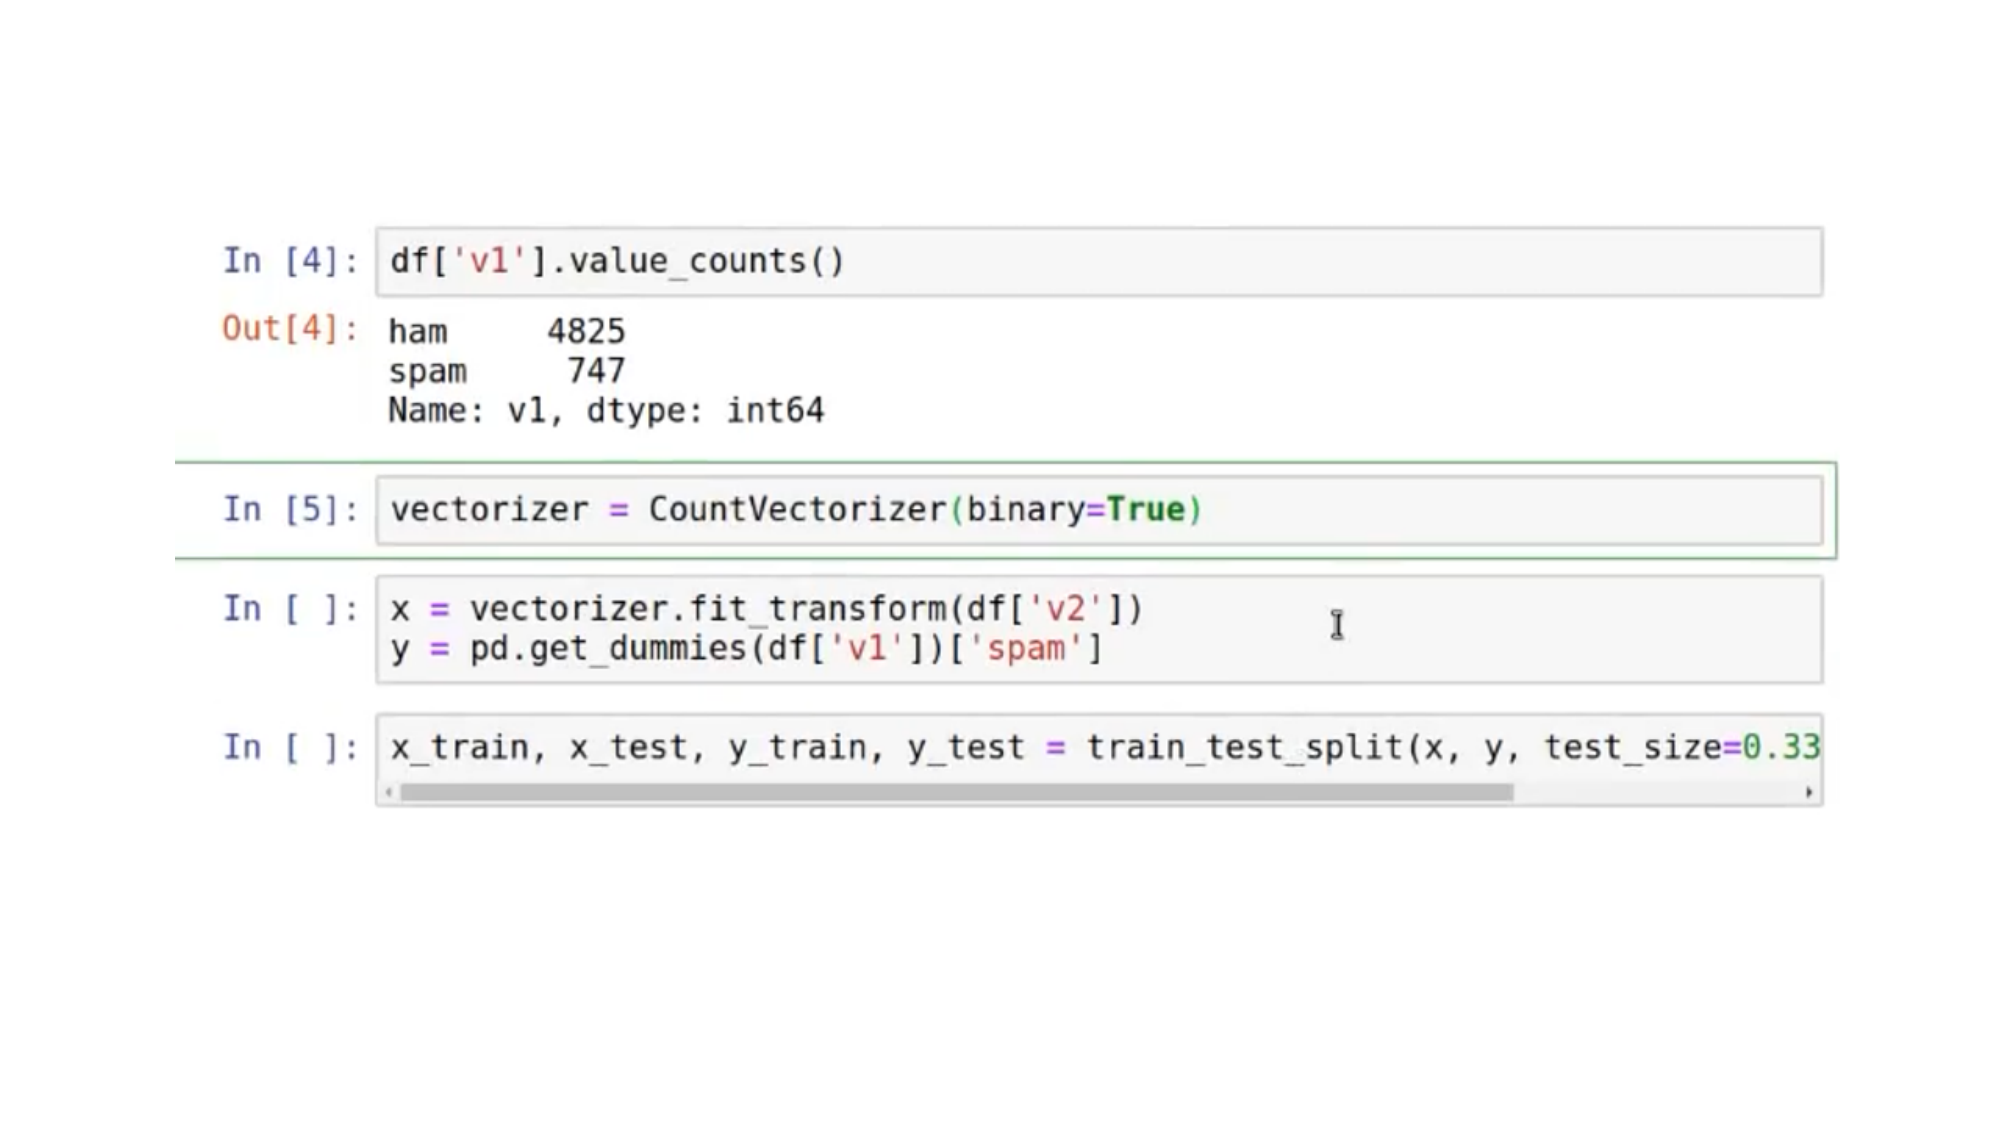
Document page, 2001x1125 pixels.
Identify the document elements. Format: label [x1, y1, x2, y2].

picture [175, 217, 1840, 860]
